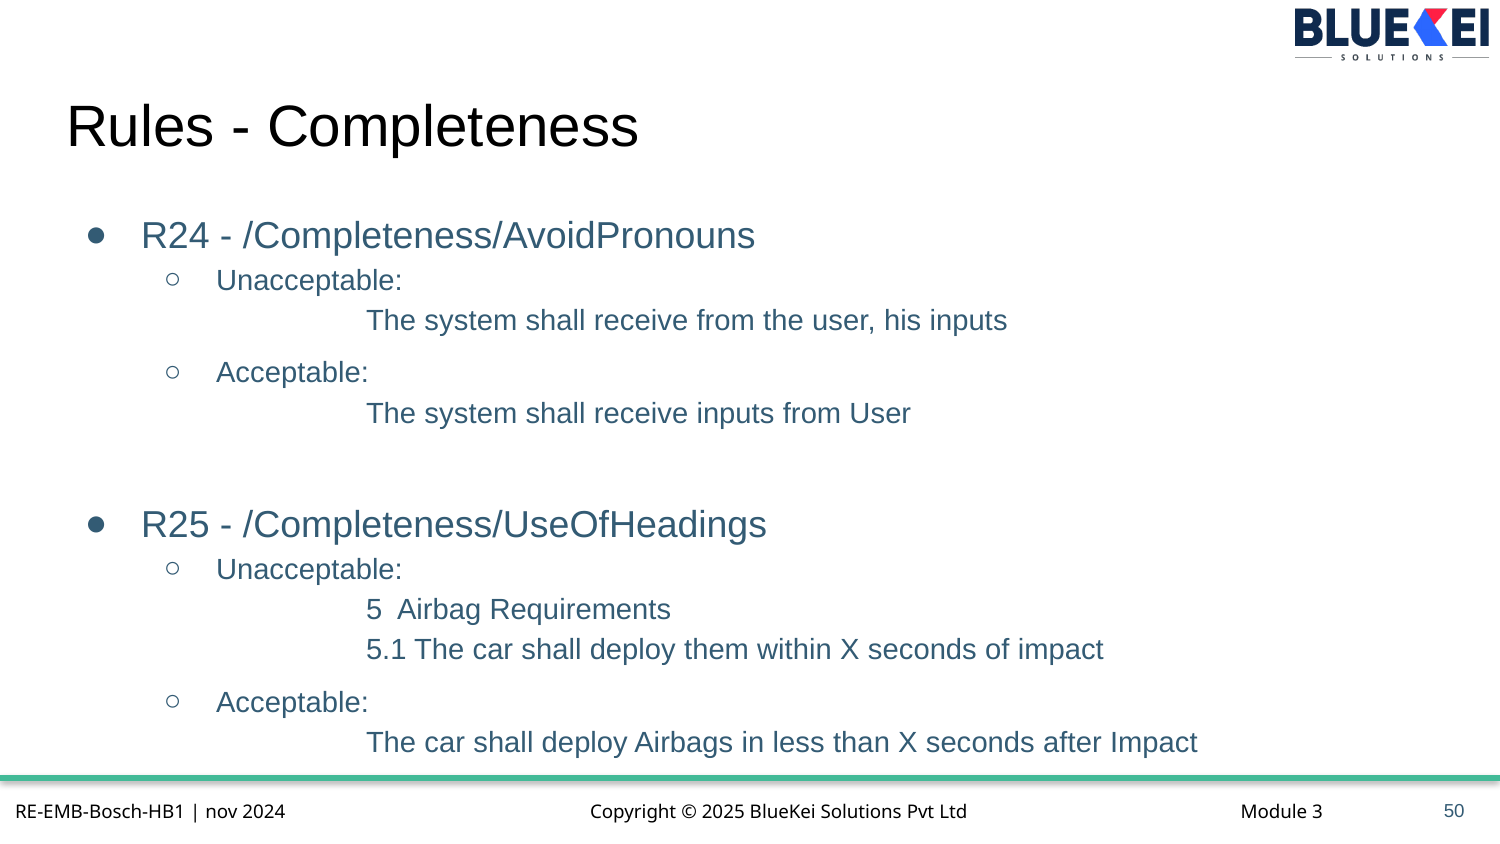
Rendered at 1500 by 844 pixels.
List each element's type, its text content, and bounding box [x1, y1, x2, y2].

title Rules - Completeness [51, 72, 1449, 167]
list R24 - /Completeness/AvoidPronouns Unacceptable: The system shall receive from the user, his inputs Acceptable: The system shall receive inputs from User R25 - /Completeness/UseOfHeadings Unacceptable: 5 Airbag Requirements 5.1 The car shall deploy them within X seconds of impact Acceptable: The car shall deploy Airbags in less than X seconds after Impact [51, 189, 1449, 750]
slide_number 50 [1389, 777, 1480, 842]
picture [1293, 7, 1491, 63]
